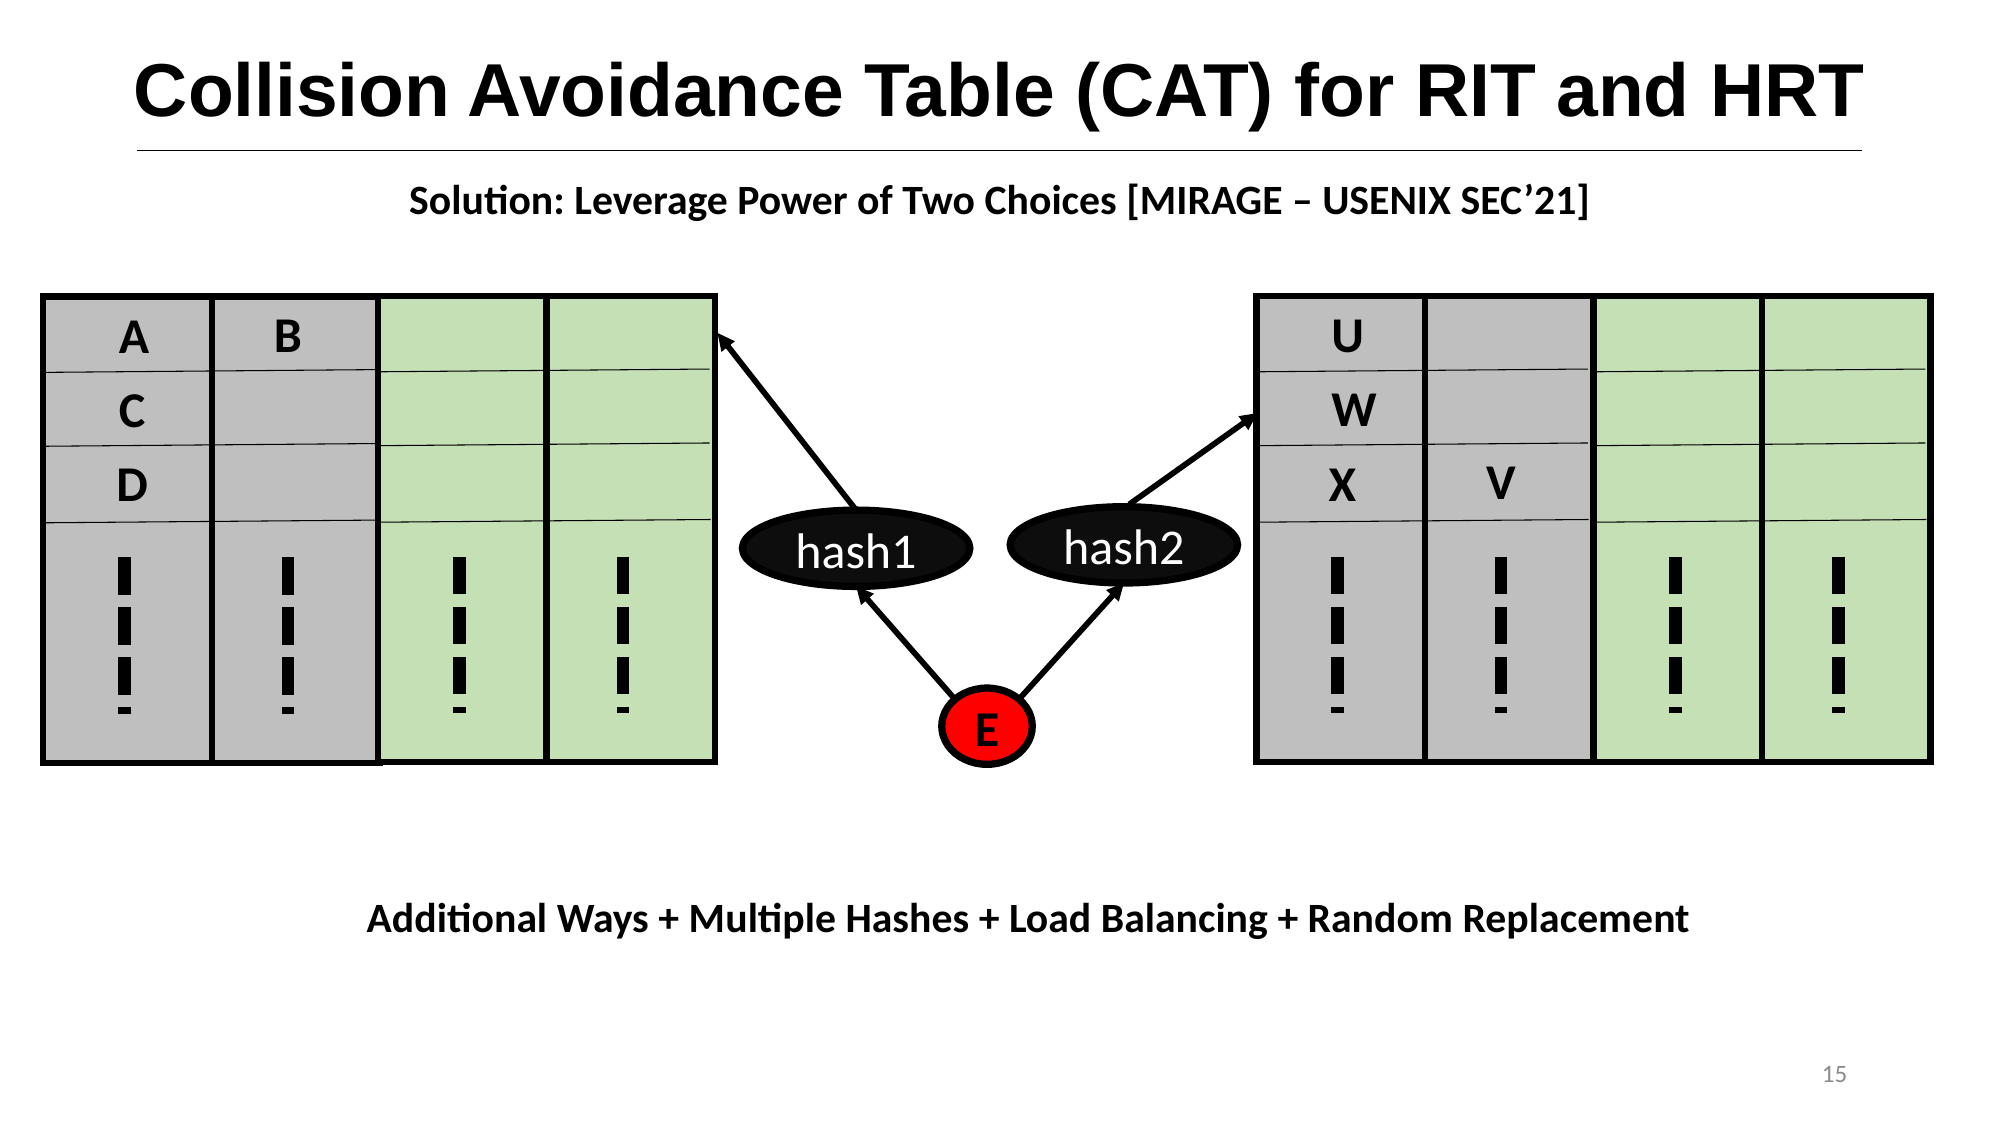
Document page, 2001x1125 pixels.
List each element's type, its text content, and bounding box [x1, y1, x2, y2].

text_box hash1 [741, 509, 971, 588]
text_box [1254, 295, 1591, 763]
text_box hash2 [1009, 505, 1239, 585]
title Collision Avoidance Table (CAT) for RIT and HRT [108, 34, 1892, 151]
slide_number 15 [1412, 1042, 1863, 1103]
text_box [1129, 413, 1258, 505]
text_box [1018, 582, 1124, 700]
text_box Solution: Leverage Power of Two Choices [MIRAGE – USENIX SEC’21] [243, 165, 1757, 230]
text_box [376, 295, 715, 763]
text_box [717, 333, 857, 511]
text_box E [940, 687, 1034, 766]
text_box Additional Ways + Multiple Hashes + Load Balancing + Random Replacement [126, 883, 1931, 949]
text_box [1591, 295, 1931, 763]
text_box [856, 586, 955, 700]
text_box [41, 295, 376, 763]
